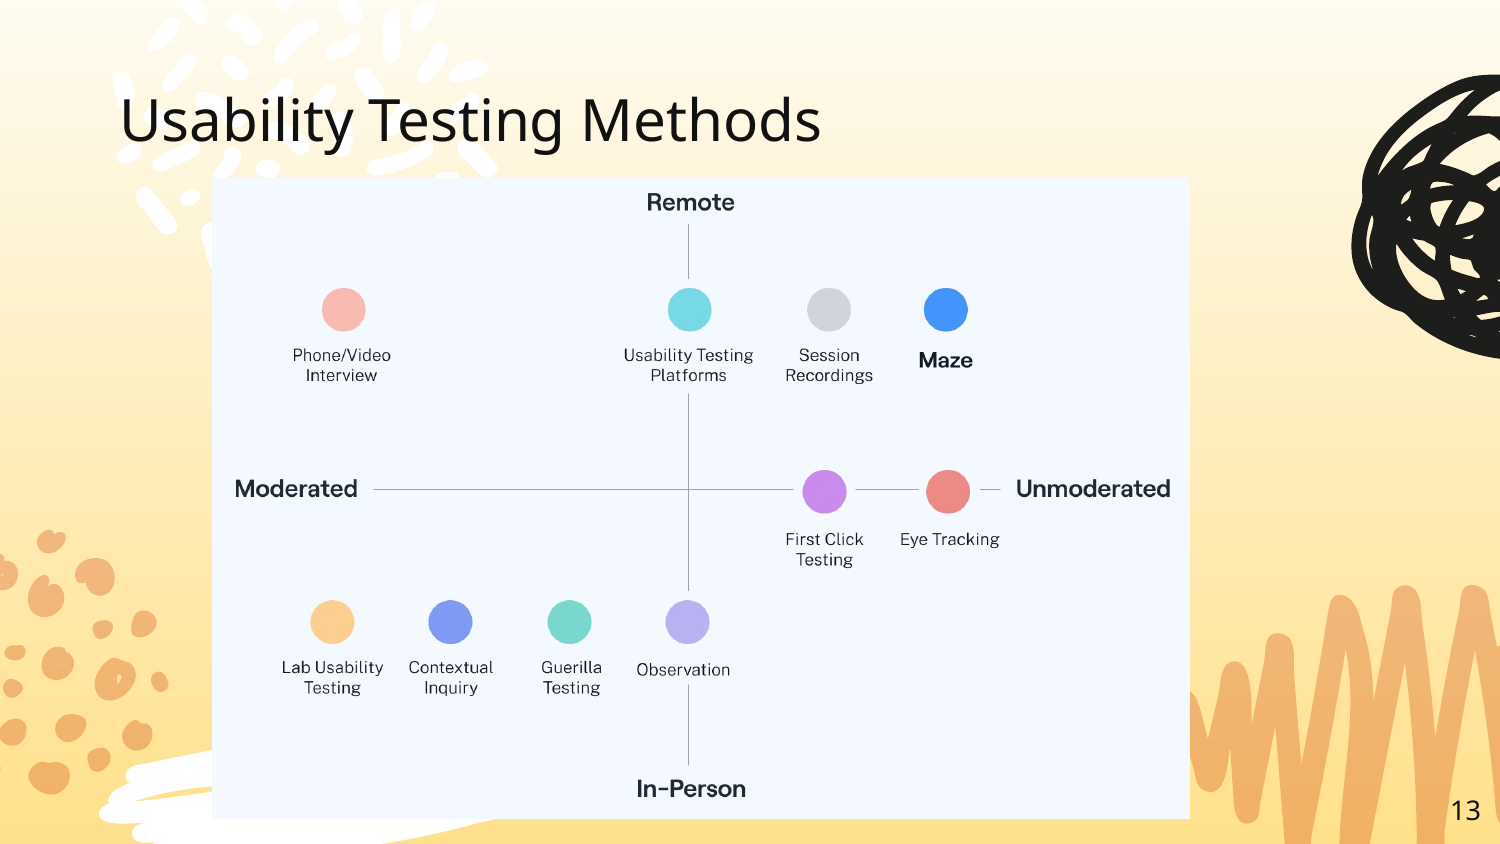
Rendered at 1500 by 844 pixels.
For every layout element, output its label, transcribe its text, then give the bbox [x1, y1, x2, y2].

picture [212, 178, 1190, 819]
title Usability Testing Methods [119, 51, 1221, 154]
slide_number 13 [1391, 779, 1482, 844]
